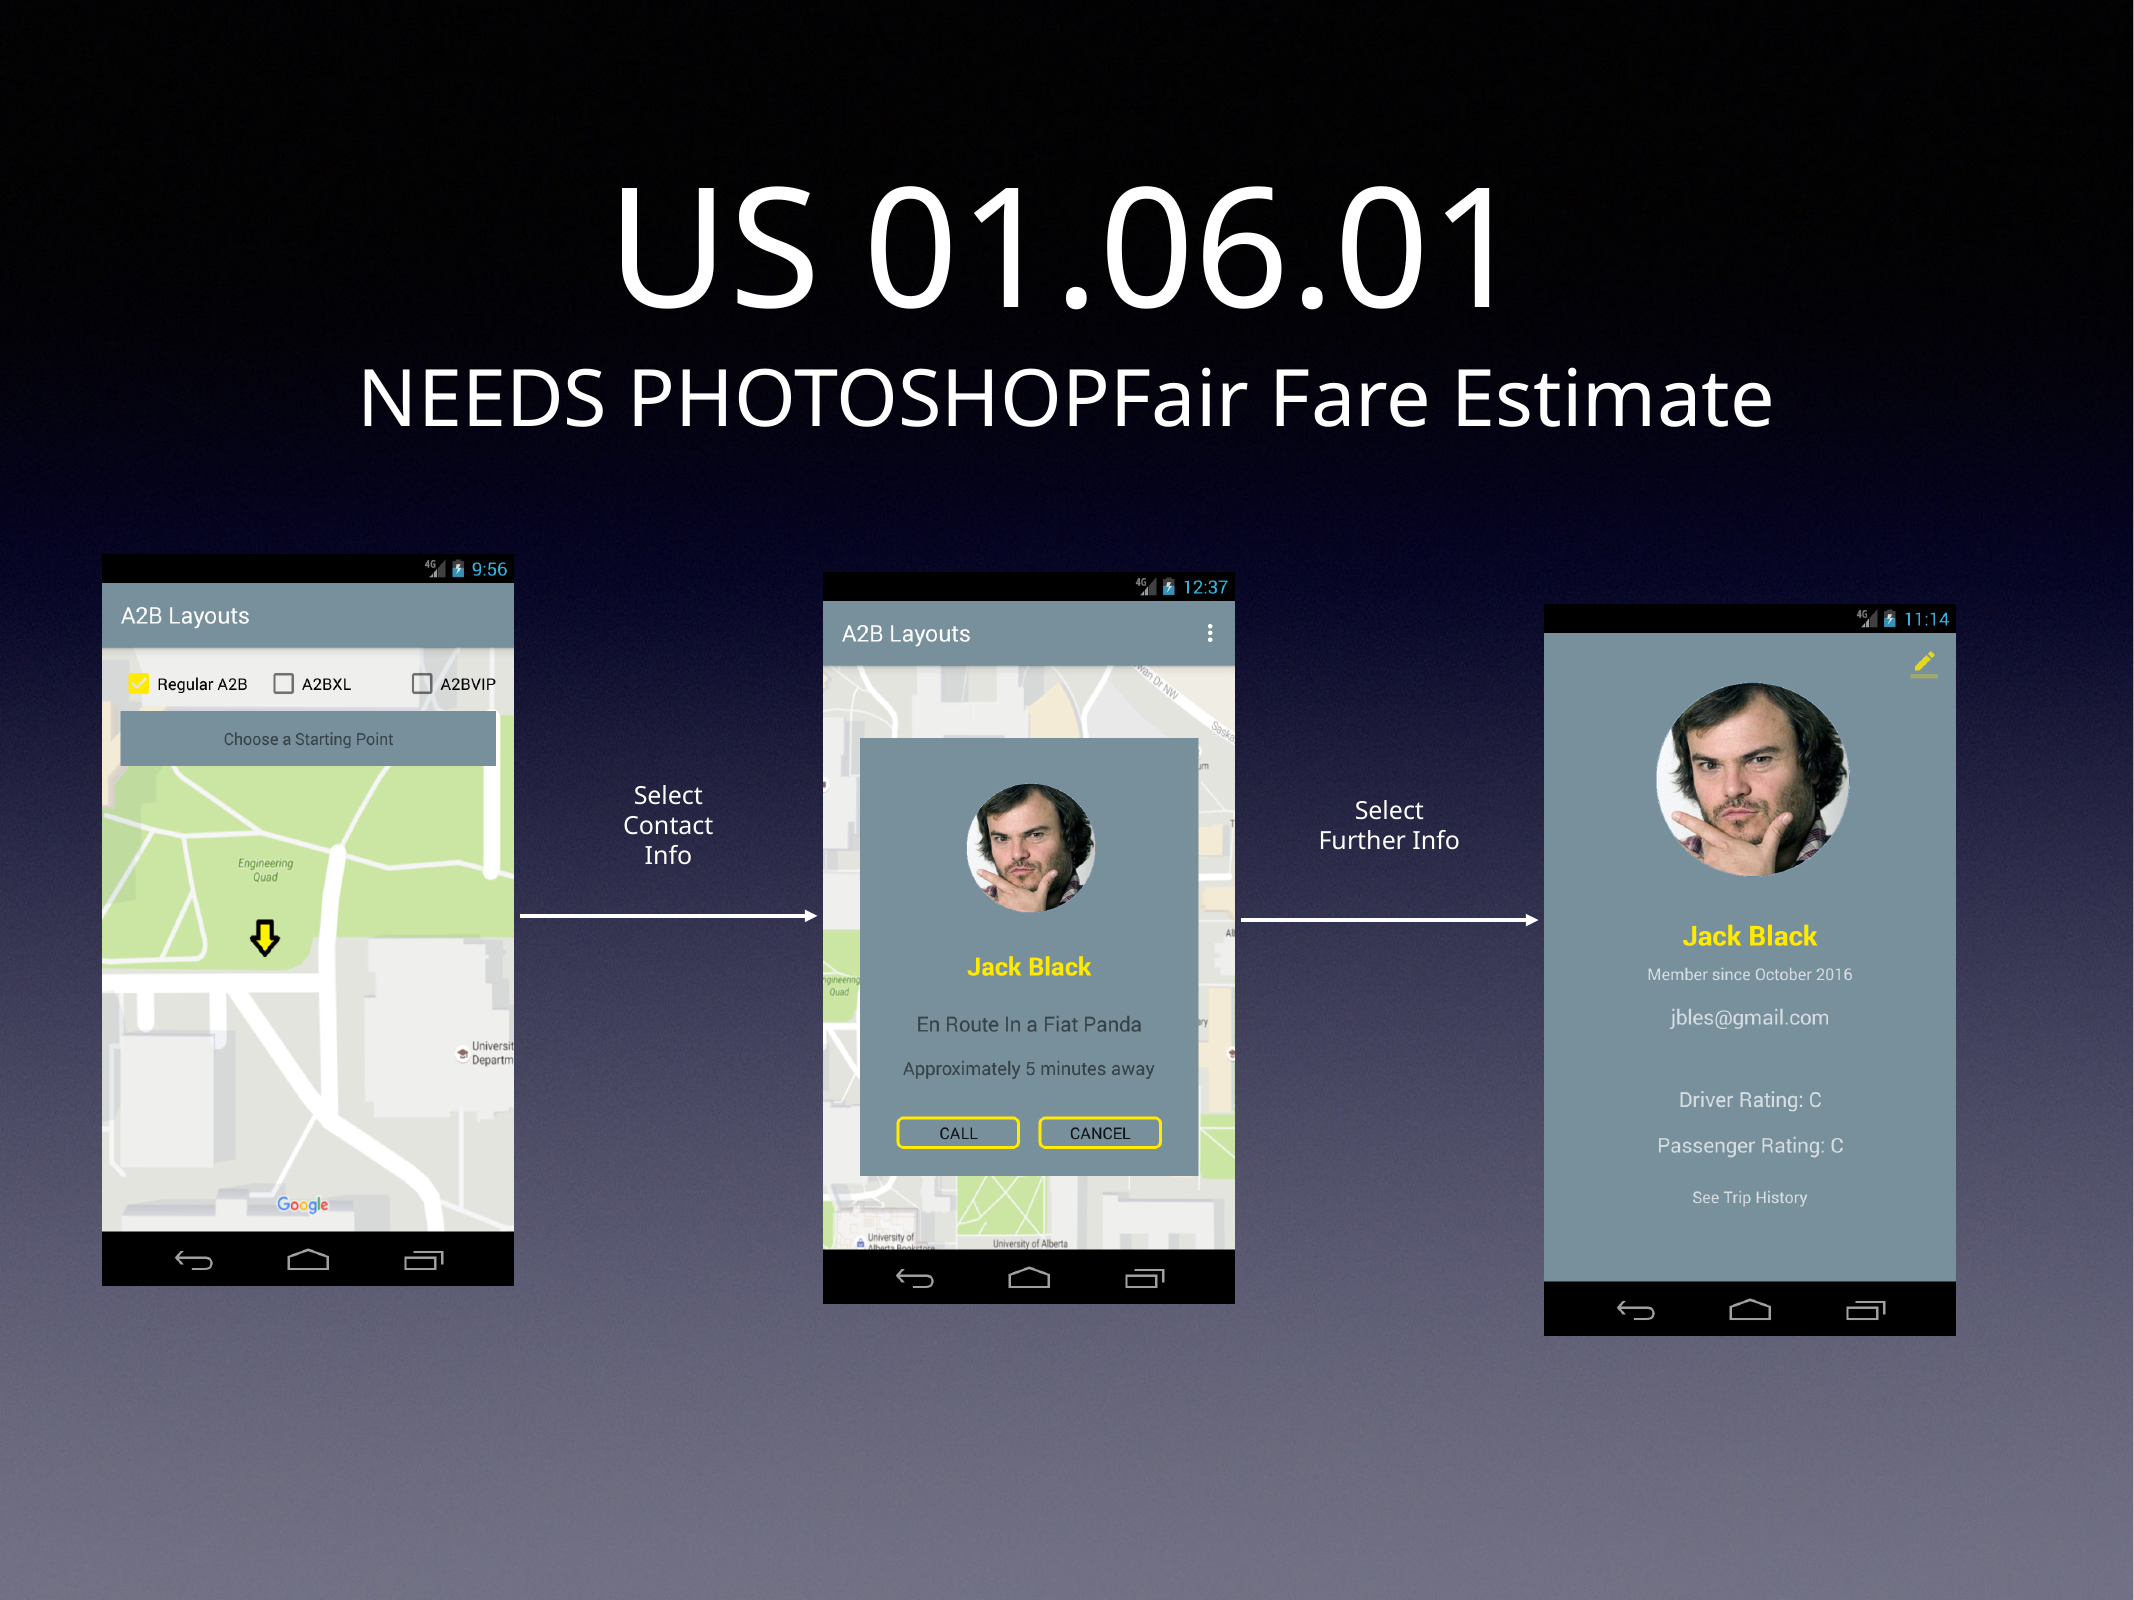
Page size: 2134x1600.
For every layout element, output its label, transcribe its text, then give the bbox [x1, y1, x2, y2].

text_box [1245, 913, 1533, 927]
text_box NEEDS PHOTOSHOPFair Fare Estimate [349, 339, 1784, 451]
text_box Select Further Info [1309, 786, 1470, 864]
title US 01.06.01 [155, 66, 1978, 416]
text_box Select Contact Info [588, 771, 749, 879]
picture [0, 0, 2134, 1600]
text_box [525, 909, 812, 923]
